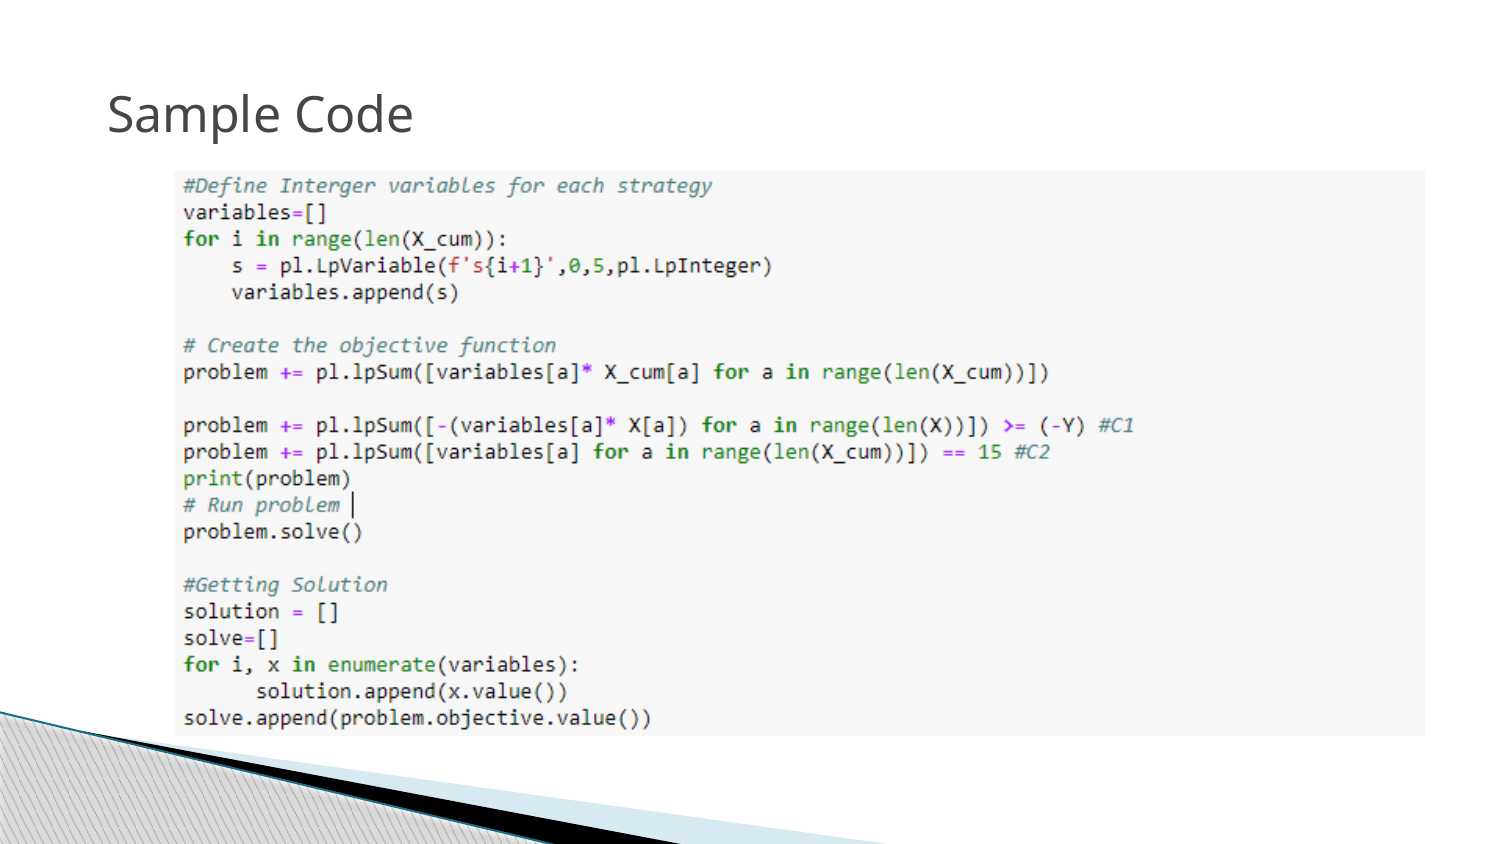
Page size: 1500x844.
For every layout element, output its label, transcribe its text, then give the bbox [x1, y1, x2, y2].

picture [174, 171, 1426, 737]
title Sample Code [92, 67, 1360, 159]
